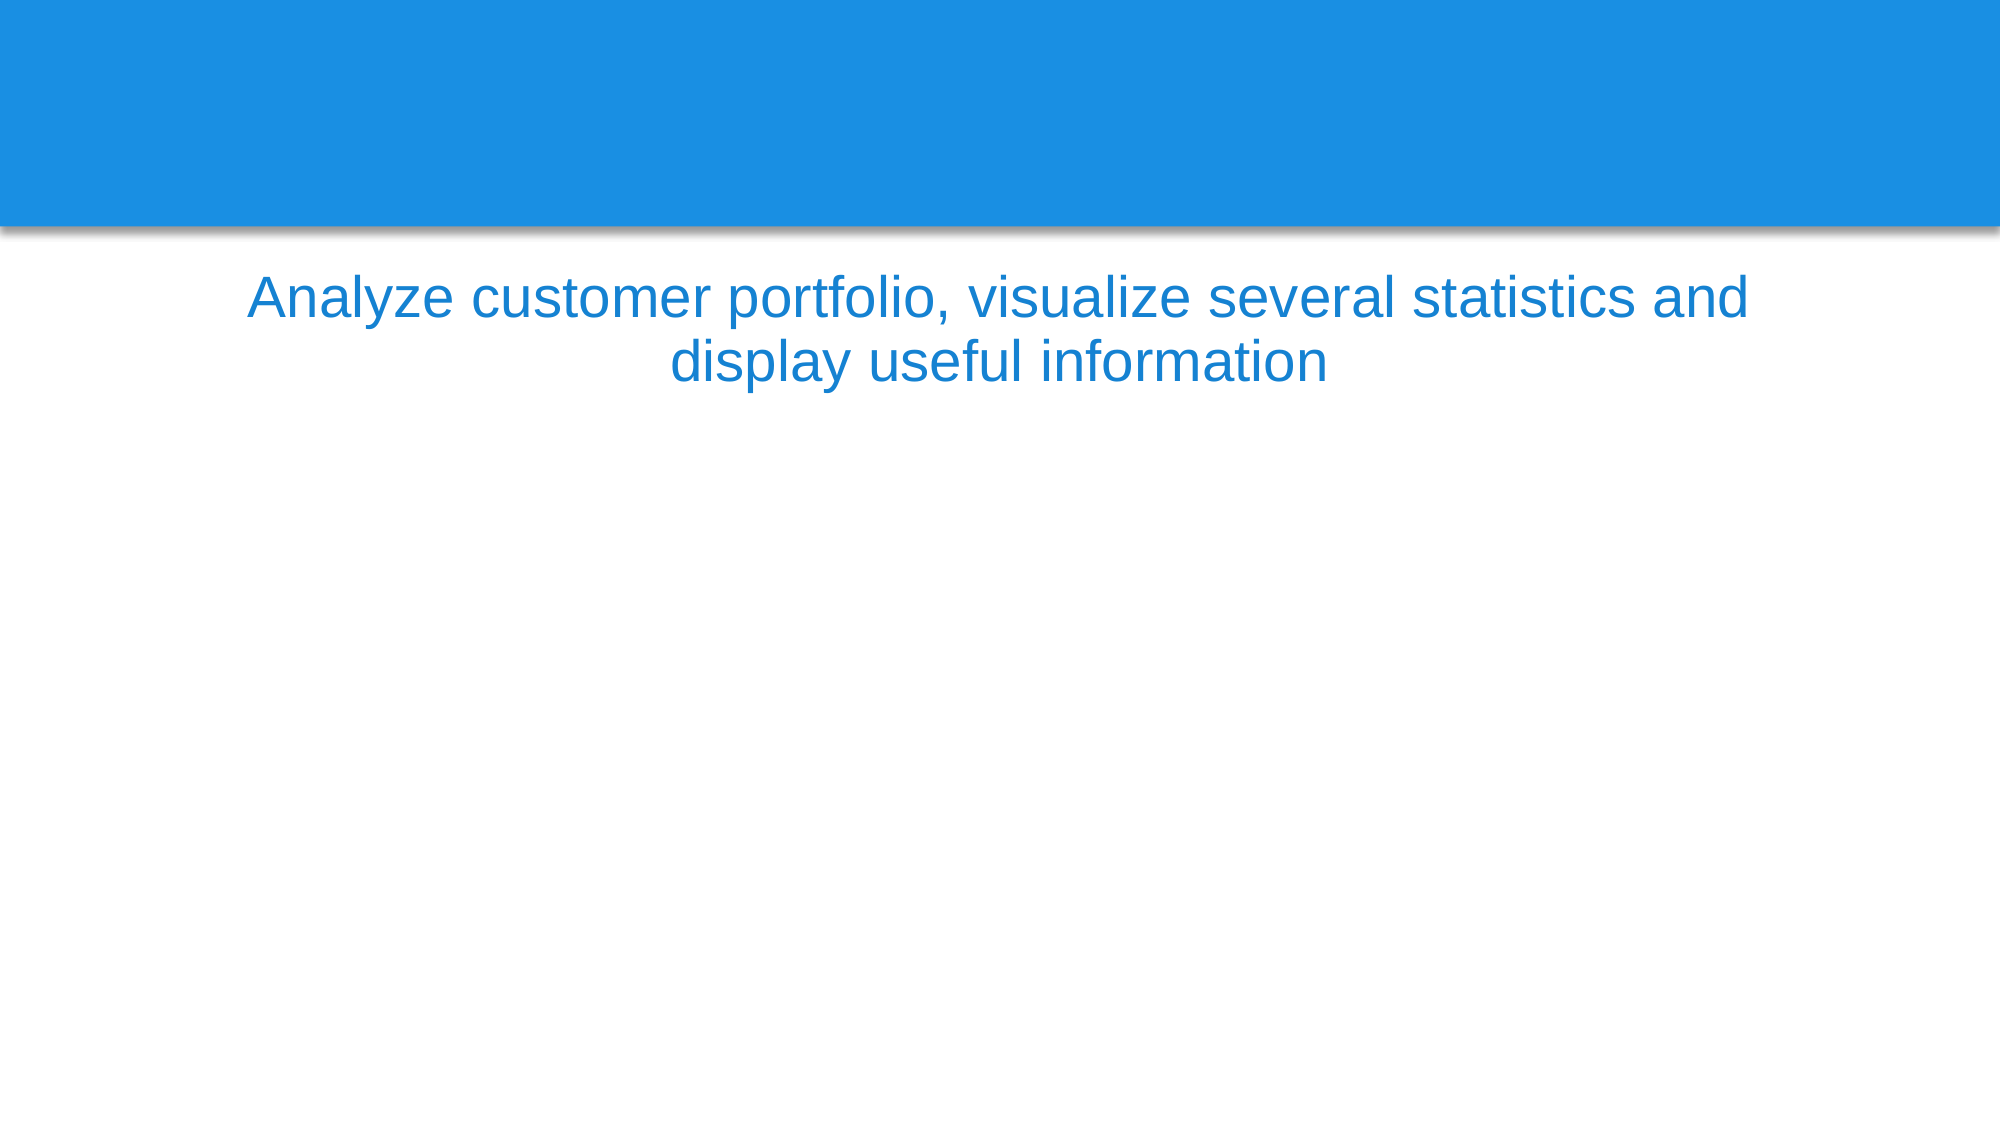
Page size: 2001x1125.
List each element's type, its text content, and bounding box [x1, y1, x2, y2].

list Analyze customer portfolio, visualize several statistics and display useful information [137, 260, 1863, 1014]
text_box [0, 0, 2000, 227]
